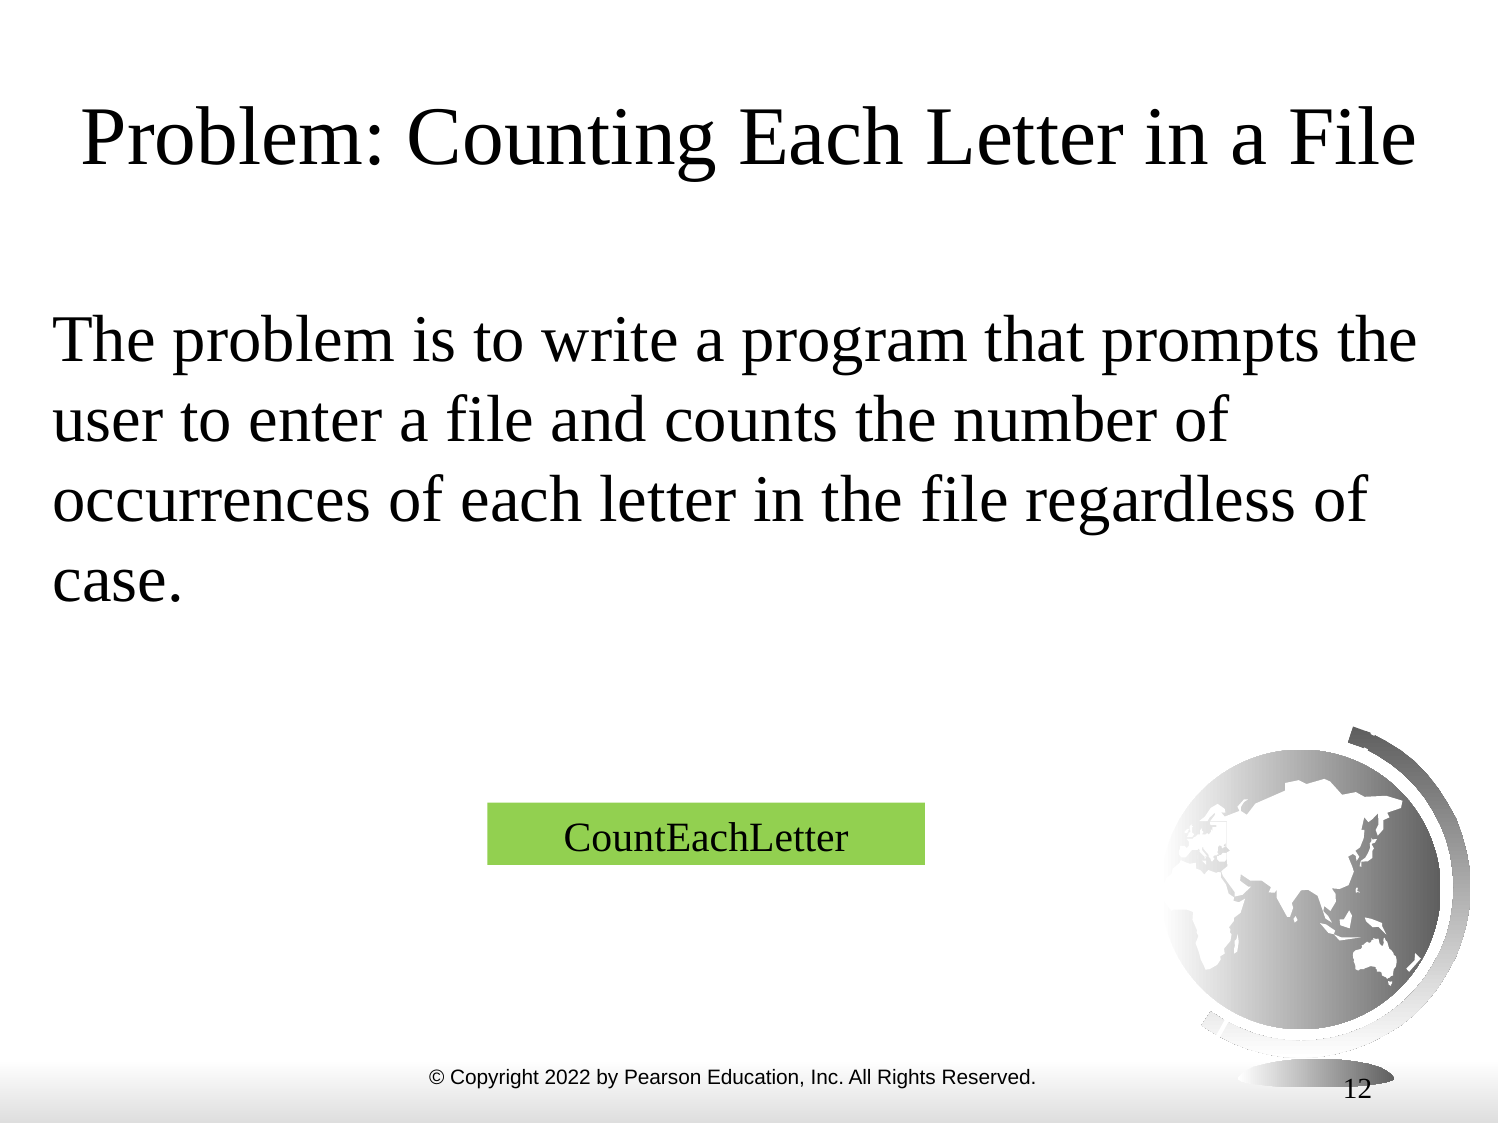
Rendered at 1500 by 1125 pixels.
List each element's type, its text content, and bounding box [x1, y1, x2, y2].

title Problem: Counting Each Letter in a File [0, 62, 1500, 200]
text_box The problem is to write a program that prompts the user to enter a file and counts the number of occurrences of each letter in the file regardless of case. [37, 287, 1463, 622]
slide_number 12 [1074, 1049, 1388, 1125]
text_box CountEachLetter [487, 802, 925, 865]
